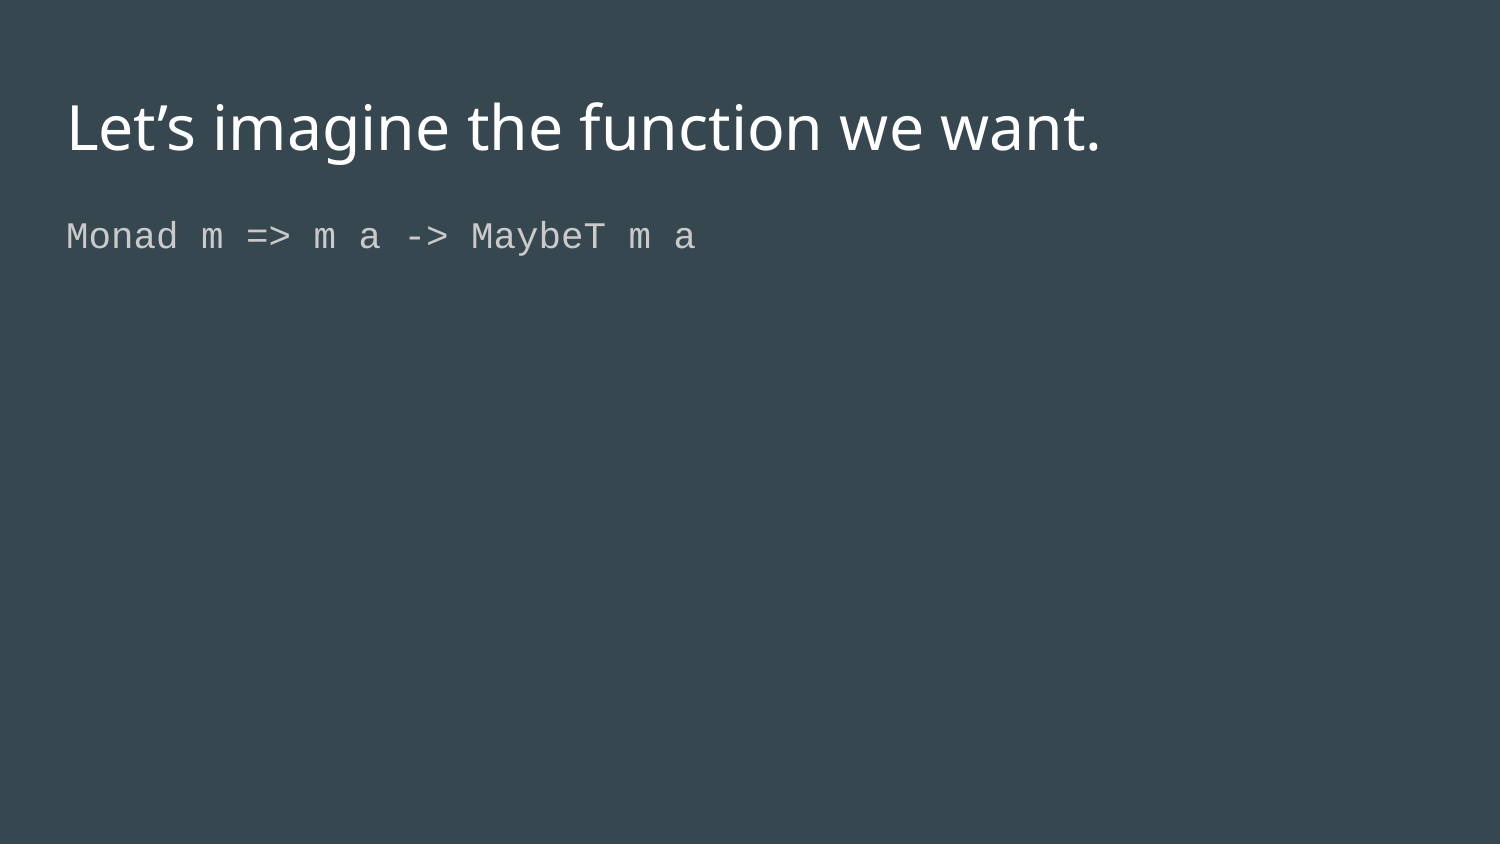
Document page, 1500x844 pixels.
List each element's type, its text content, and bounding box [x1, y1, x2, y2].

list Monad m => m a -> MaybeT m a [51, 189, 1449, 750]
title Let’s imagine the function we want. [51, 72, 1449, 167]
